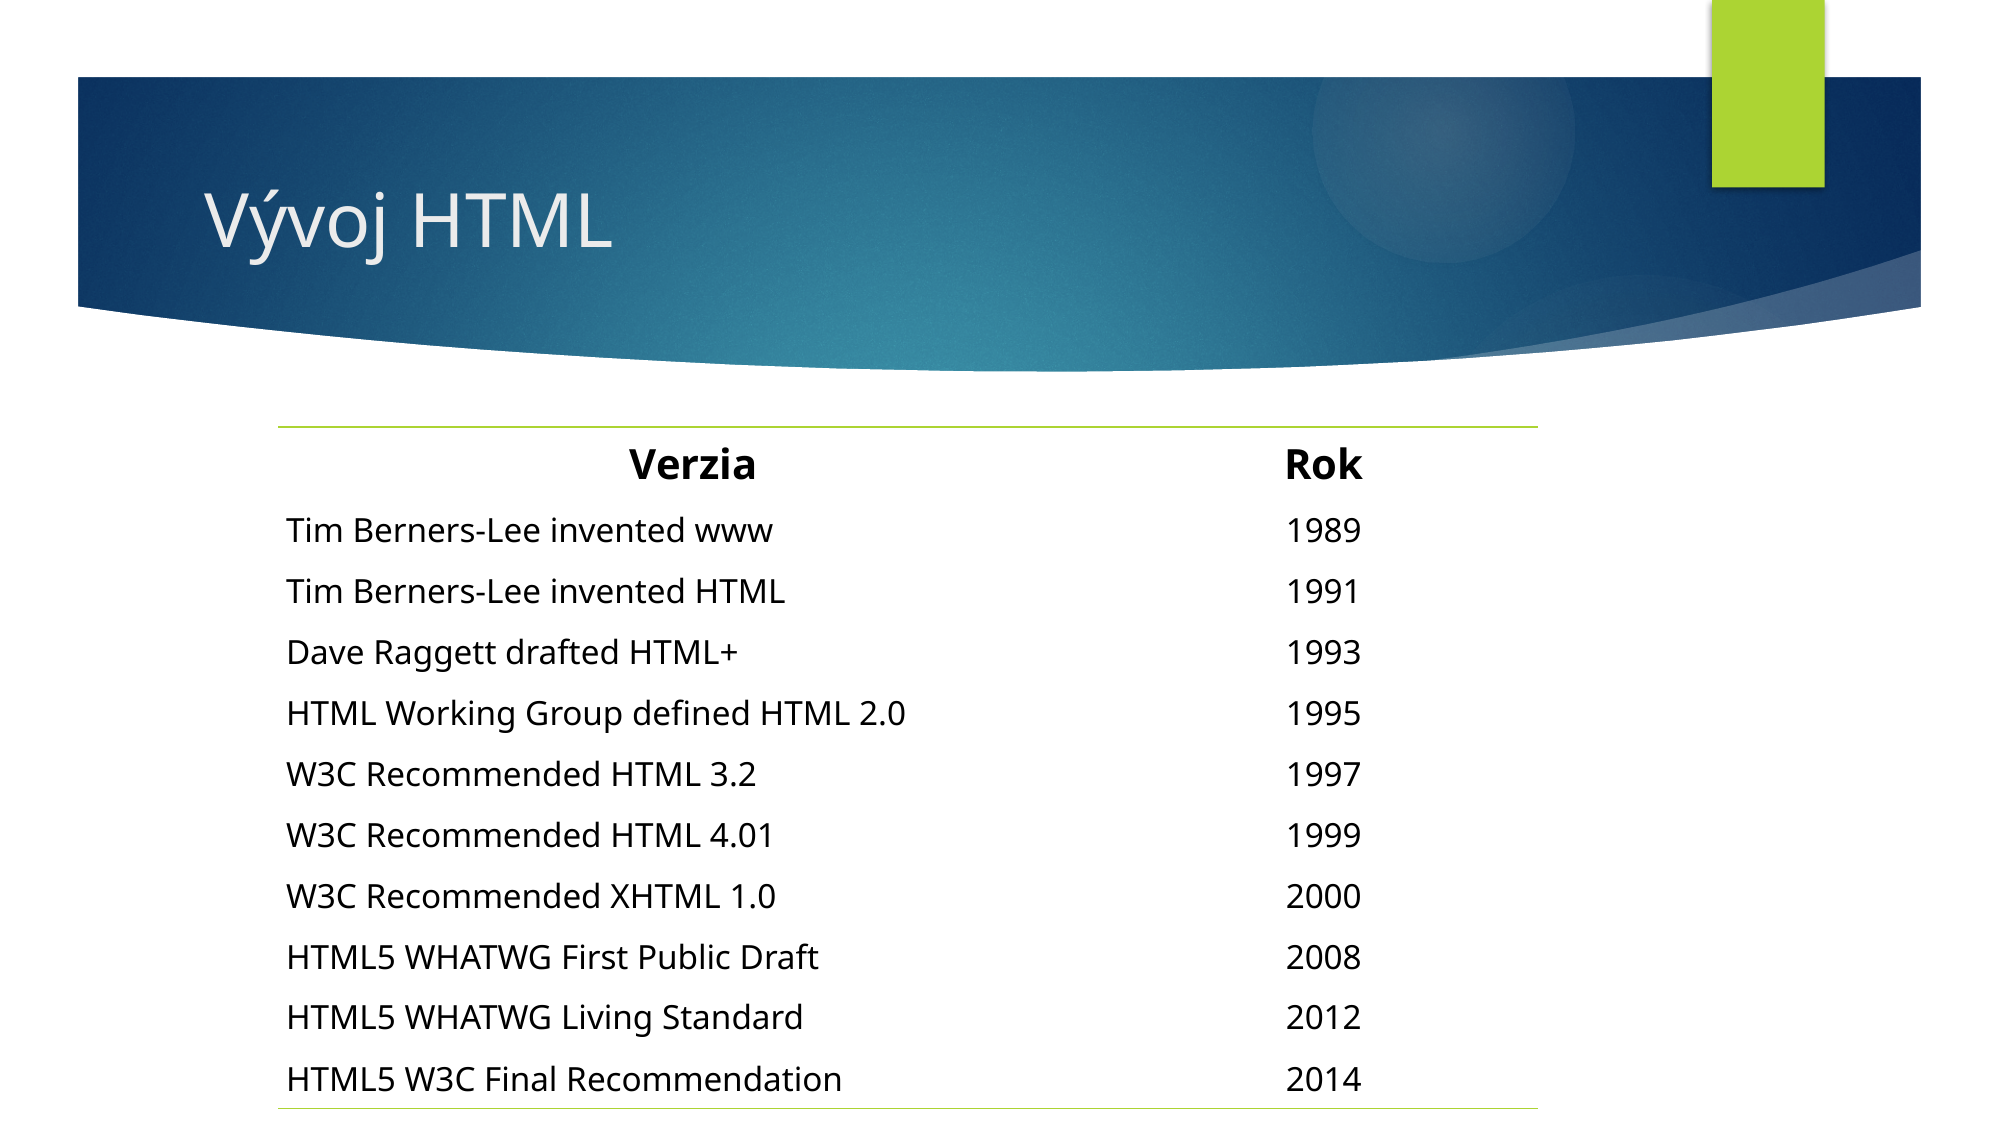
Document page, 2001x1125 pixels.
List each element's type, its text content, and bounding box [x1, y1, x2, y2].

table_cell 1997 [1109, 743, 1538, 804]
table_cell 2008 [1109, 926, 1538, 987]
table_cell W3C Recommended HTML 4.01 [278, 804, 1109, 865]
table_cell 2014 [1109, 1048, 1538, 1108]
table_cell W3C Recommended XHTML 1.0 [278, 865, 1109, 926]
table_cell HTML5 WHATWG First Public Draft [278, 926, 1109, 987]
table_cell 1995 [1109, 682, 1538, 743]
table_cell 2012 [1109, 987, 1538, 1048]
table_cell 1999 [1109, 804, 1538, 865]
table_header Rok [1109, 428, 1538, 500]
table_cell W3C Recommended HTML 3.2 [278, 743, 1109, 804]
table_cell 1991 [1109, 561, 1538, 621]
table_cell 2000 [1109, 865, 1538, 926]
table_cell Dave Raggett drafted HTML+ [278, 621, 1109, 682]
table_header Verzia [278, 428, 1109, 500]
table_cell HTML Working Group defined HTML 2.0 [278, 682, 1109, 743]
table_cell HTML5 WHATWG Living Standard [278, 987, 1109, 1048]
title Vývoj HTML [189, 159, 1627, 276]
table_cell HTML5 W3C Final Recommendation [278, 1048, 1109, 1108]
table_cell 1989 [1109, 500, 1538, 561]
table_cell 1993 [1109, 621, 1538, 682]
table_cell Tim Berners-Lee invented www [278, 500, 1109, 561]
table_cell Tim Berners-Lee invented HTML [278, 561, 1109, 621]
